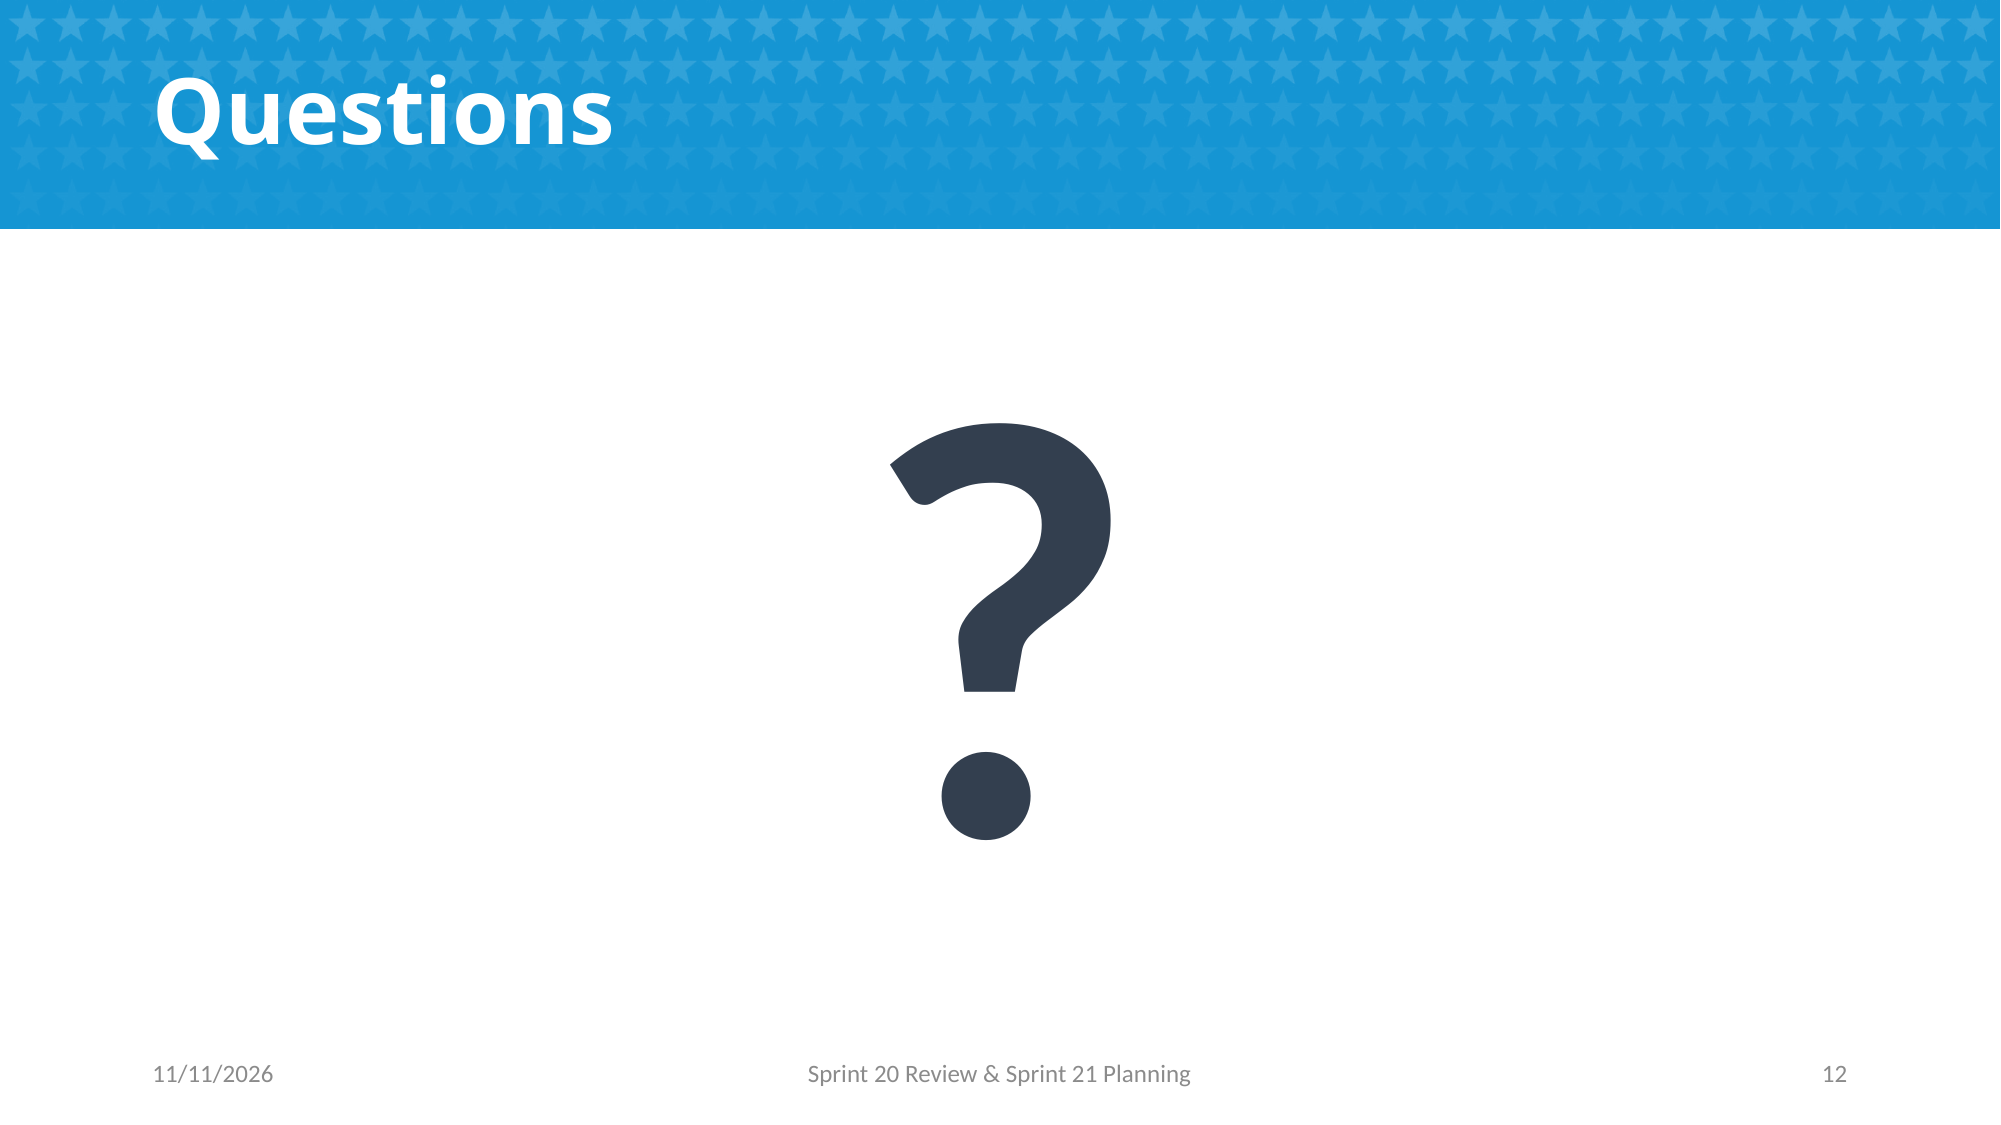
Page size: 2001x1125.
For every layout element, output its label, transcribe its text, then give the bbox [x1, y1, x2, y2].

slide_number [137, 1042, 588, 1103]
slide_number 12 [1412, 1042, 1863, 1103]
footer Sprint 20 Review & Sprint 21 Planning [662, 1042, 1338, 1103]
text_box ? [846, 230, 1154, 964]
title Questions [137, 30, 1863, 200]
picture [0, 0, 2000, 229]
